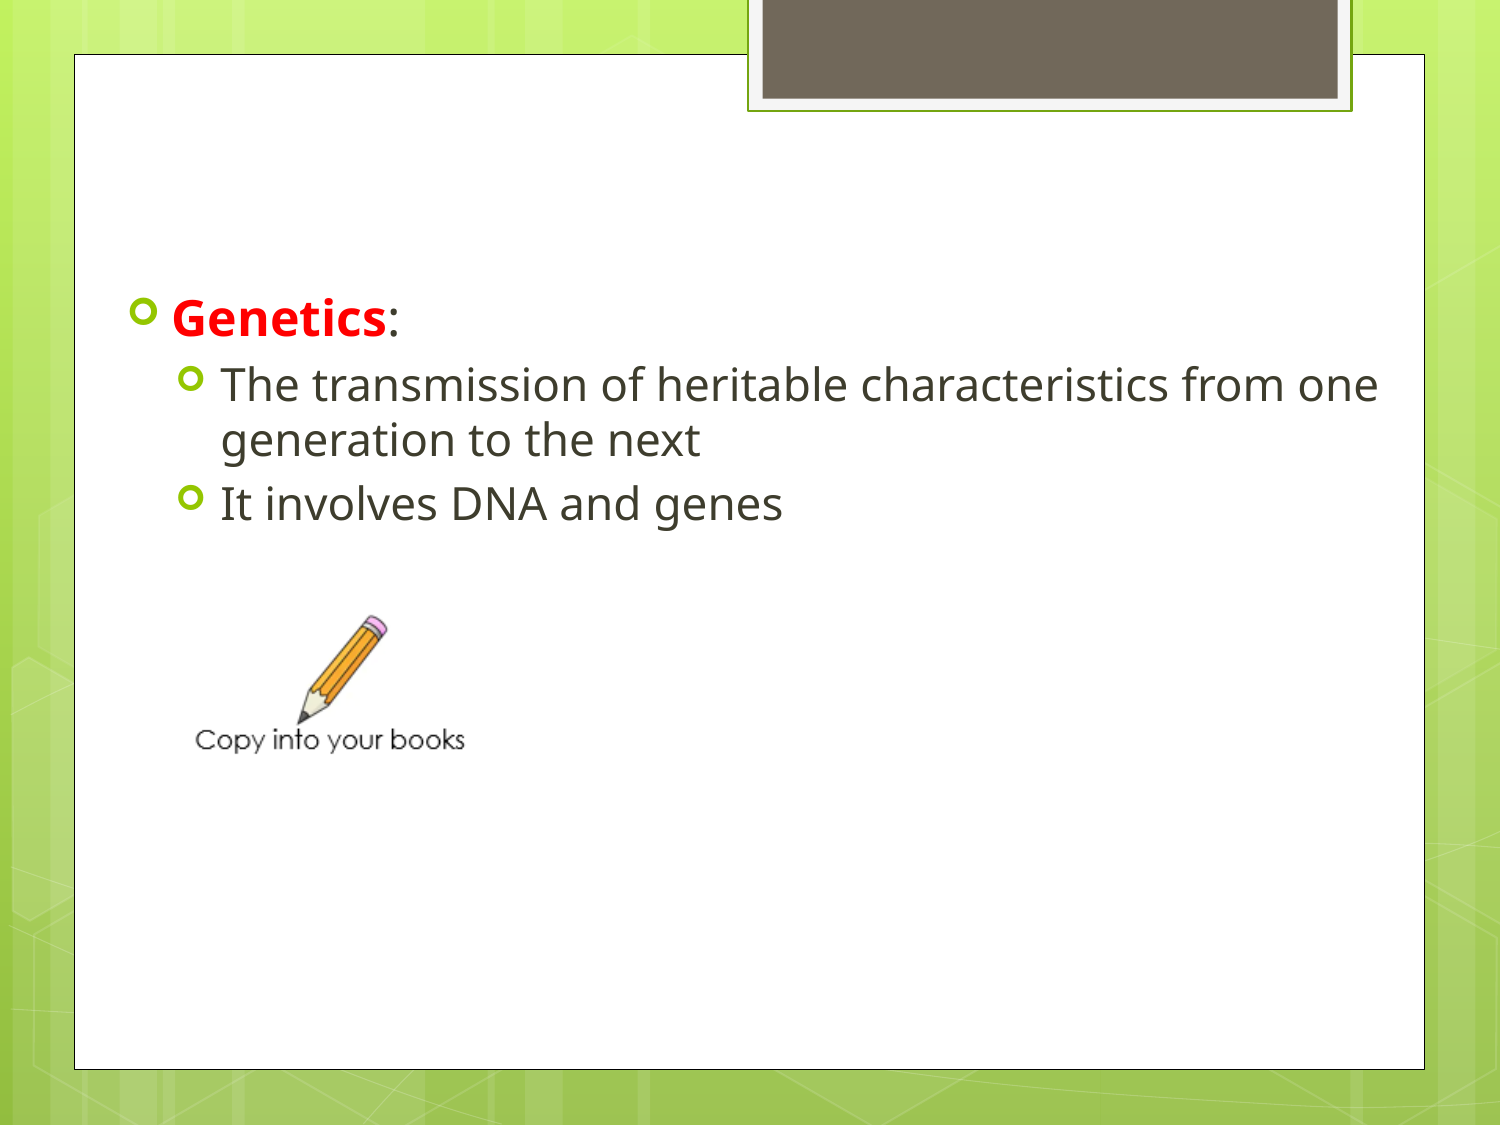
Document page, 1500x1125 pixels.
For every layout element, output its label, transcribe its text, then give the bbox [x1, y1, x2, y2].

list Genetics: The transmission of heritable characteristics from one generation to the next It involves DNA and genes [100, 278, 1436, 1059]
picture [170, 609, 483, 773]
